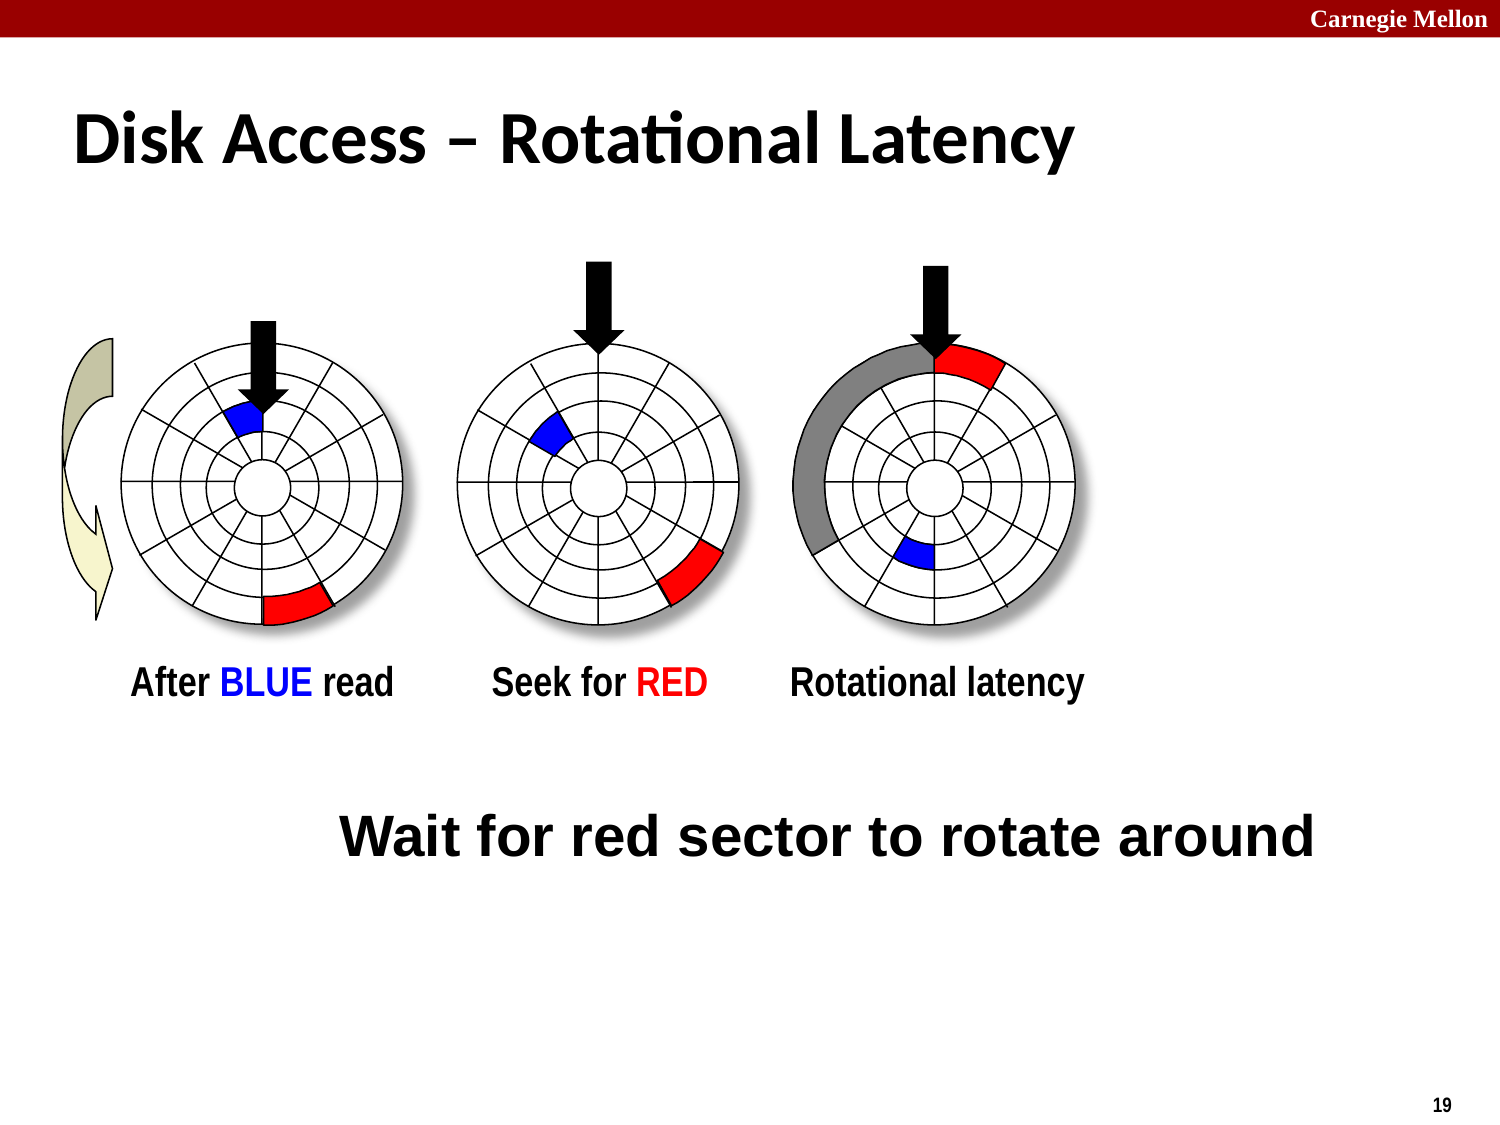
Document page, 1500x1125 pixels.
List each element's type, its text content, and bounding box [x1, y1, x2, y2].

title Disk Access – Rotational Latency [58, 71, 1305, 197]
text_box Wait for red sector to rotate around [324, 737, 1375, 875]
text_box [120, 321, 405, 627]
text_box After BLUE read [87, 647, 438, 713]
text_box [456, 262, 741, 627]
text_box [62, 338, 113, 621]
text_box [792, 266, 1077, 627]
text_box Seek for RED [449, 647, 737, 713]
text_box Rotational latency [737, 647, 1138, 713]
